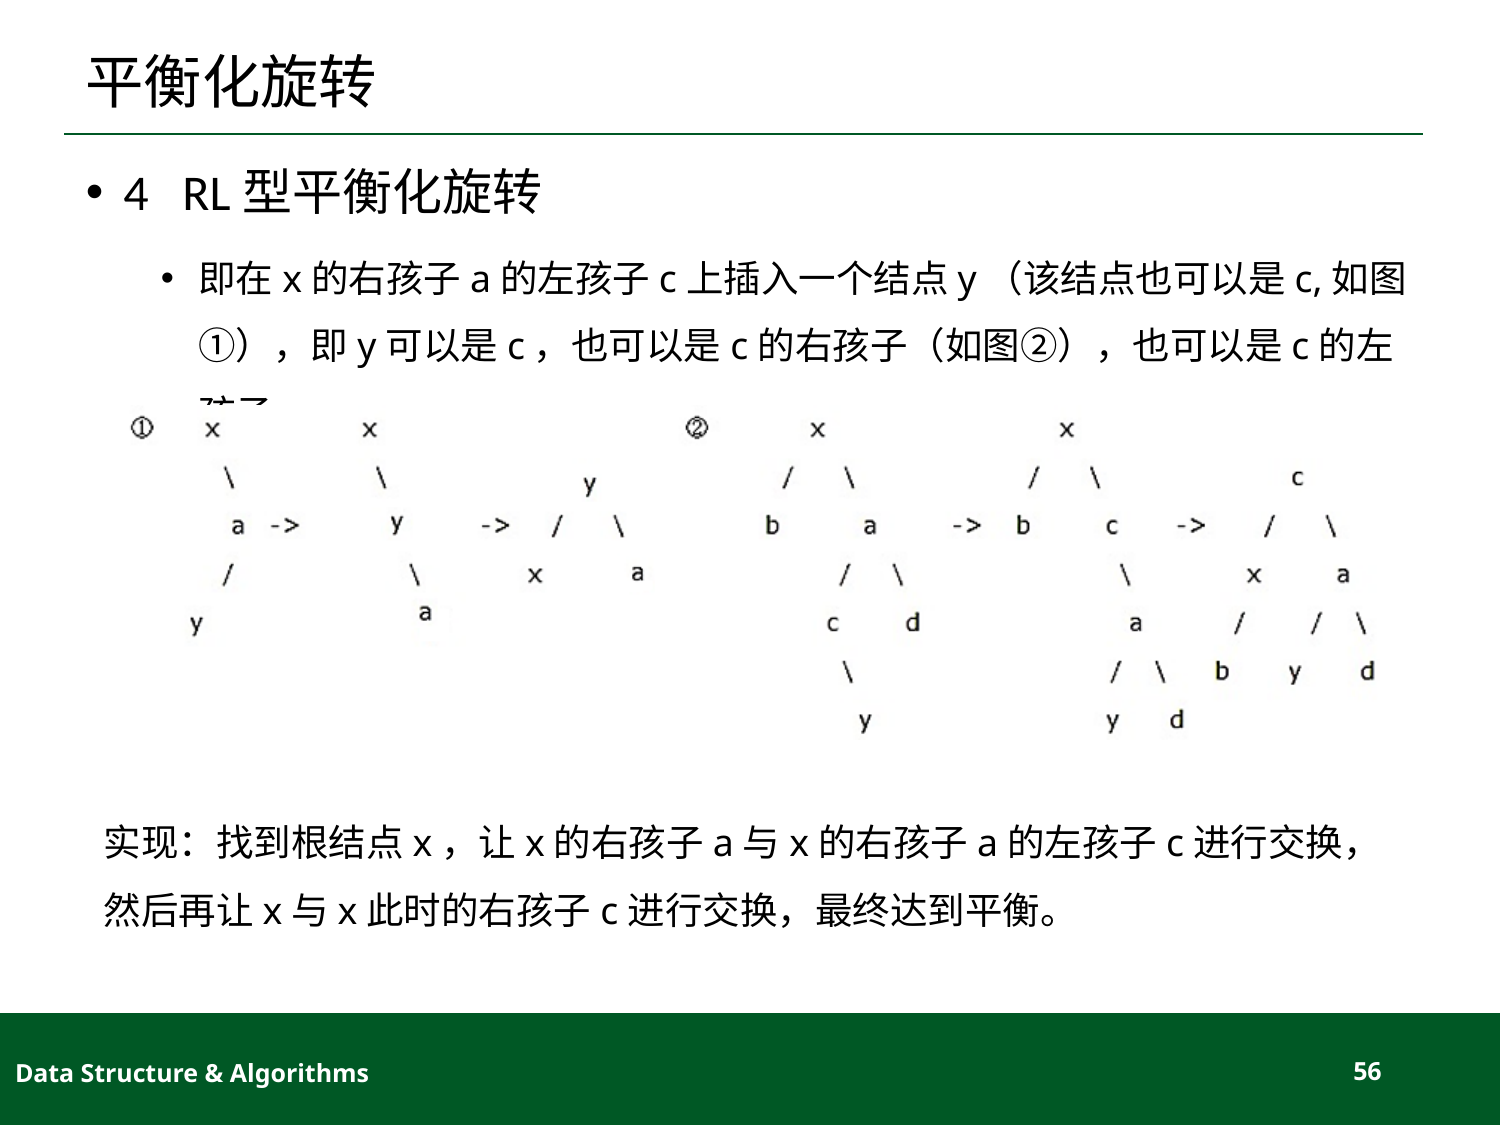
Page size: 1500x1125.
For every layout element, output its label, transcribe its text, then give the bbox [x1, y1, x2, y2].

list 4 RL型平衡化旋转 即在x的右孩子a的左孩子c上插入一个结点y（该结点也可以是c,如图①），即y可以是c，也可以是c的右孩子（如图②），也可以是c的左孩子。 [70, 160, 1430, 991]
title 平衡化旋转 [70, 34, 1430, 135]
text_box 实现：找到根结点x，让x的右孩子a与x的右孩子a的左孩子c进行交换，然后再让x与x此时的右孩子c进行交换，最终达到平衡。 [88, 789, 1430, 940]
footer Data Structure & Algorithms [0, 1042, 507, 1103]
picture [118, 405, 1382, 740]
slide_number 56 [1059, 1042, 1397, 1103]
